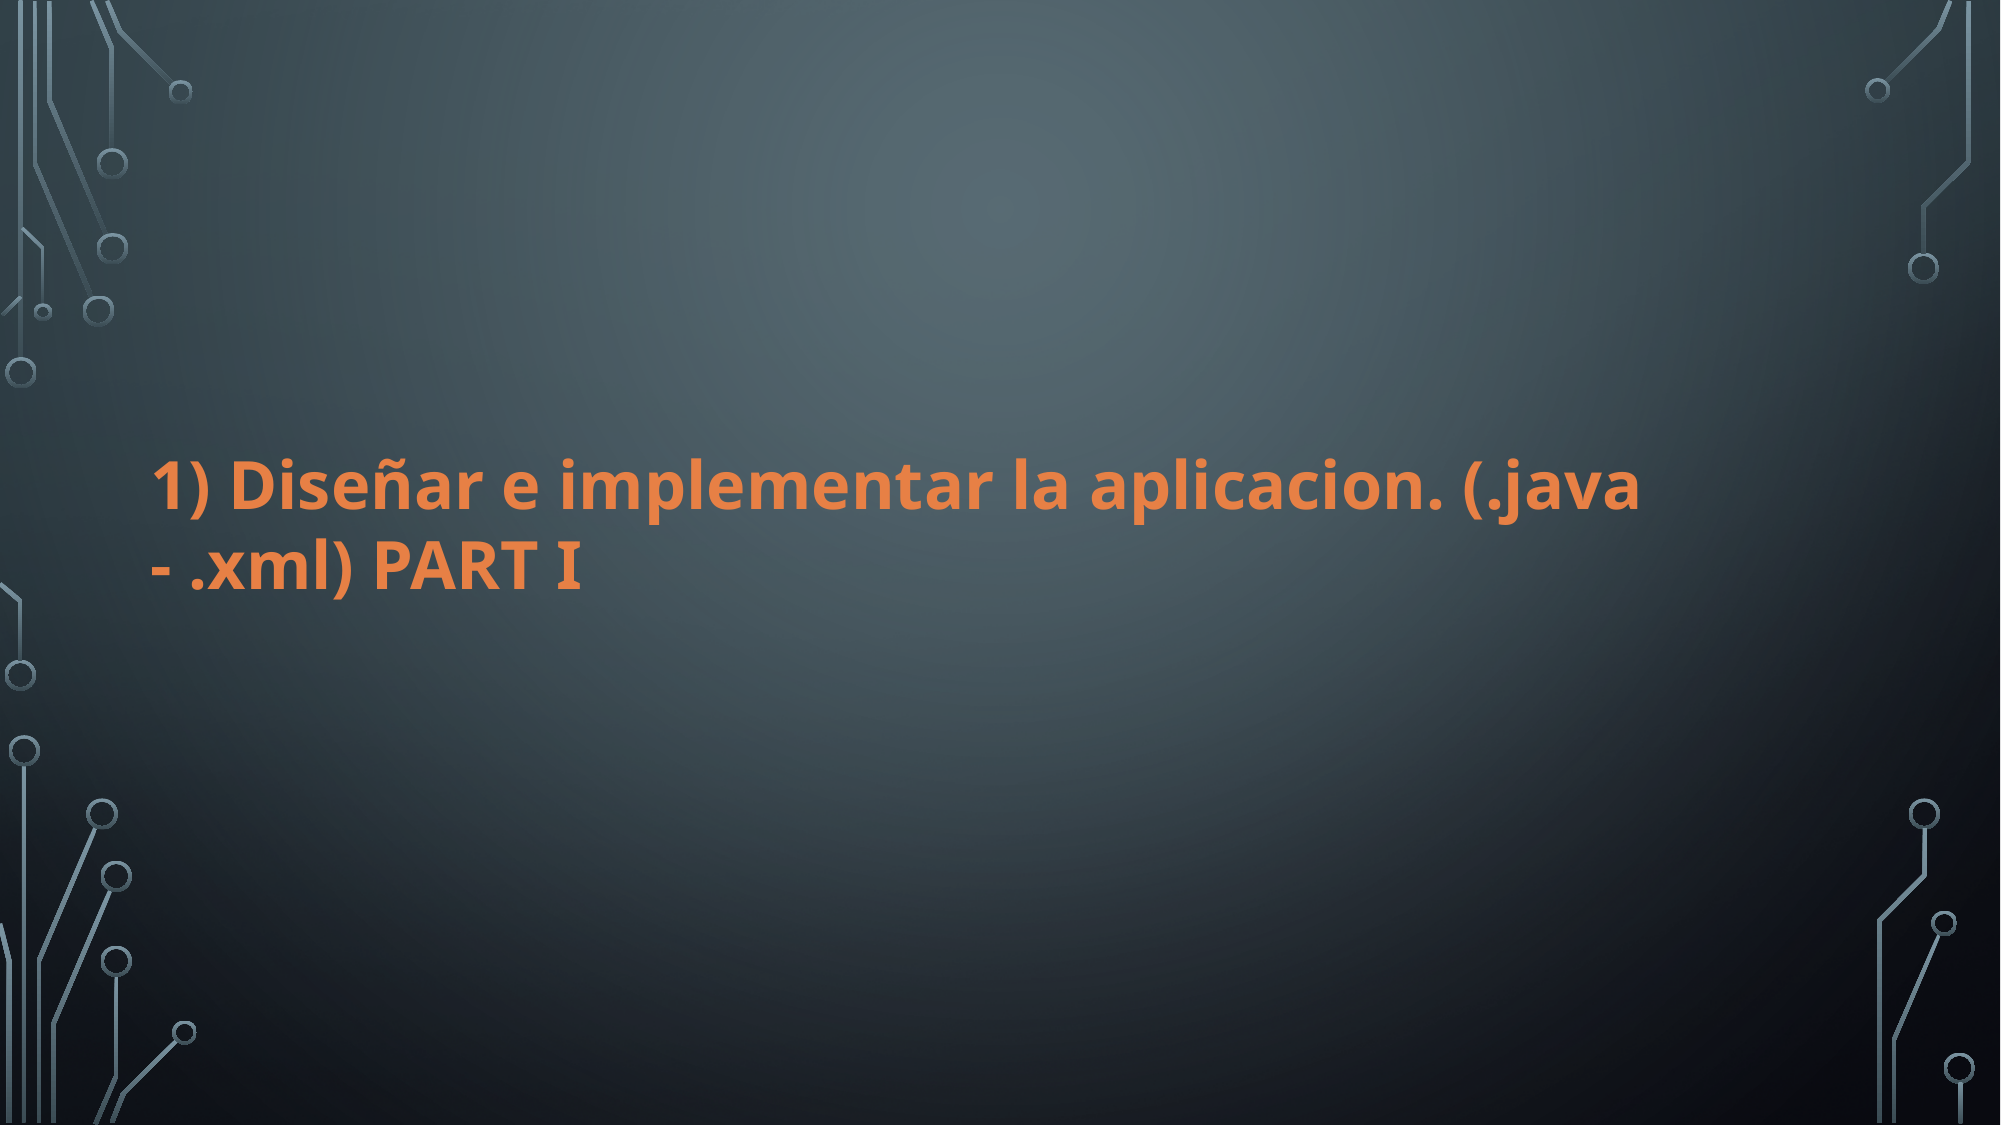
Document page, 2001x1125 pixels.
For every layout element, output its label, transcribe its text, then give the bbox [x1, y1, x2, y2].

text_box 1) Diseñar e implementar la aplicacion. (.java - .xml) PART I [135, 435, 1860, 610]
